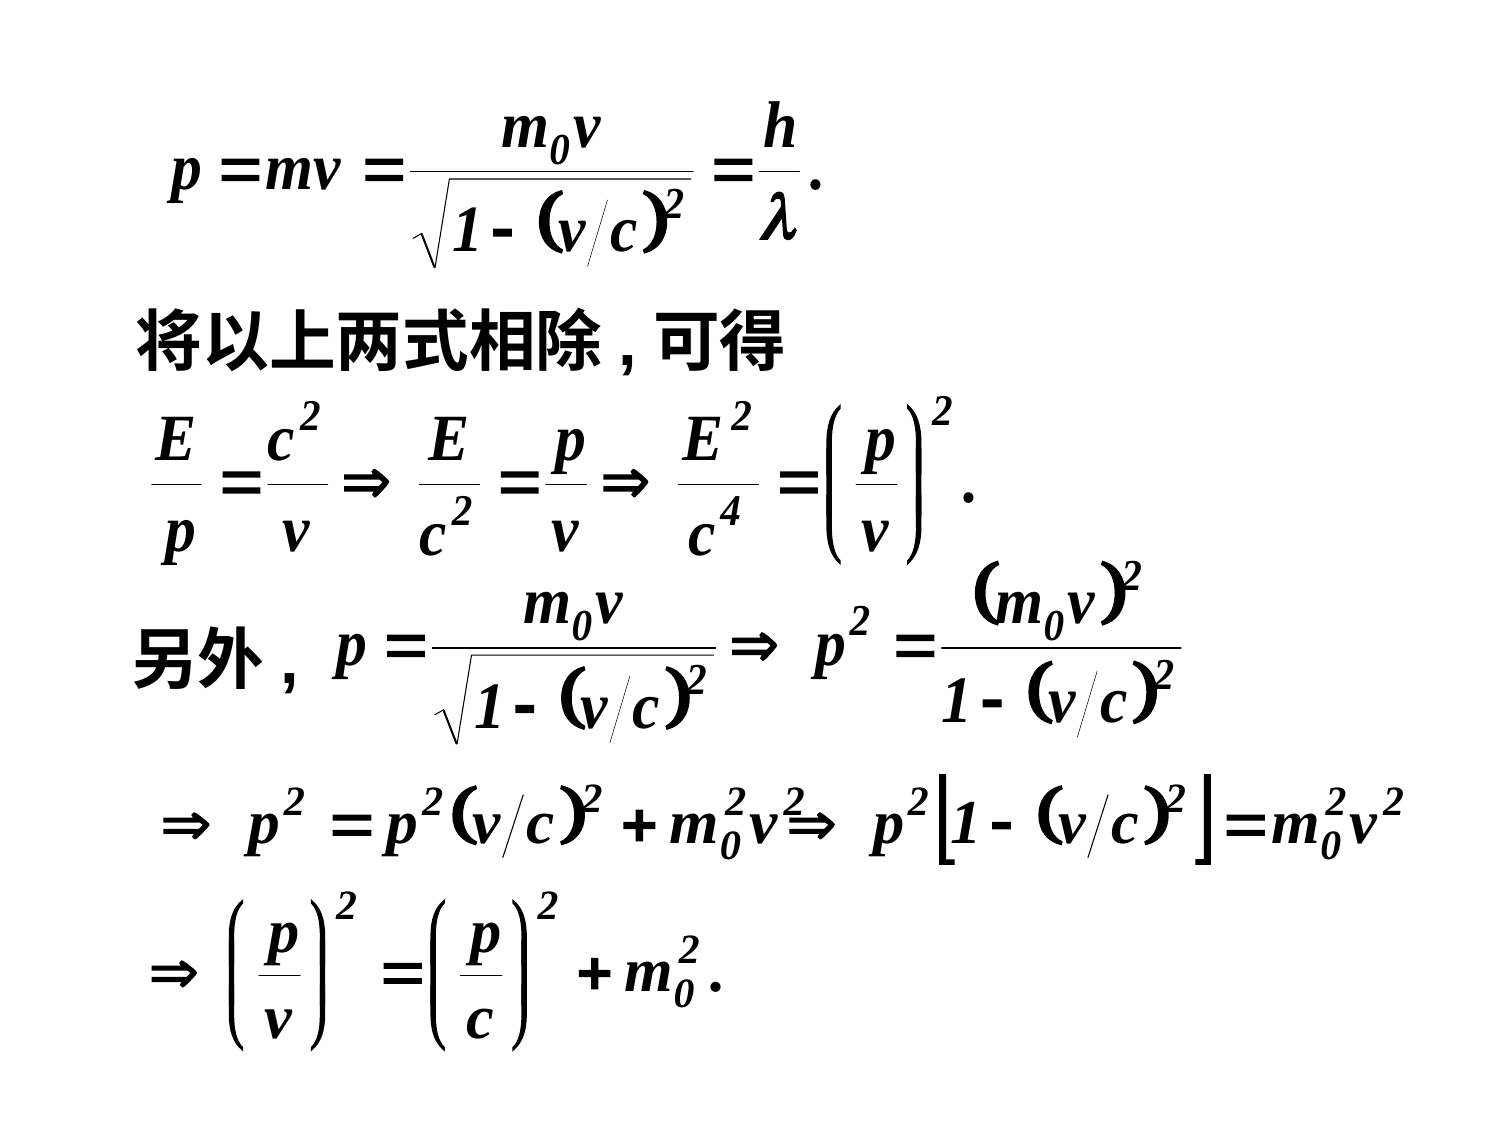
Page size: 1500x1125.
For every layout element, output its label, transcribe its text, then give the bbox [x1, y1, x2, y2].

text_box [147, 881, 723, 1055]
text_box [147, 385, 977, 571]
text_box 另外, [116, 609, 314, 705]
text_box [324, 550, 1186, 750]
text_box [159, 89, 824, 274]
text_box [159, 774, 784, 865]
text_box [785, 774, 1409, 865]
text_box 将以上两式相除,可得 [120, 291, 802, 385]
